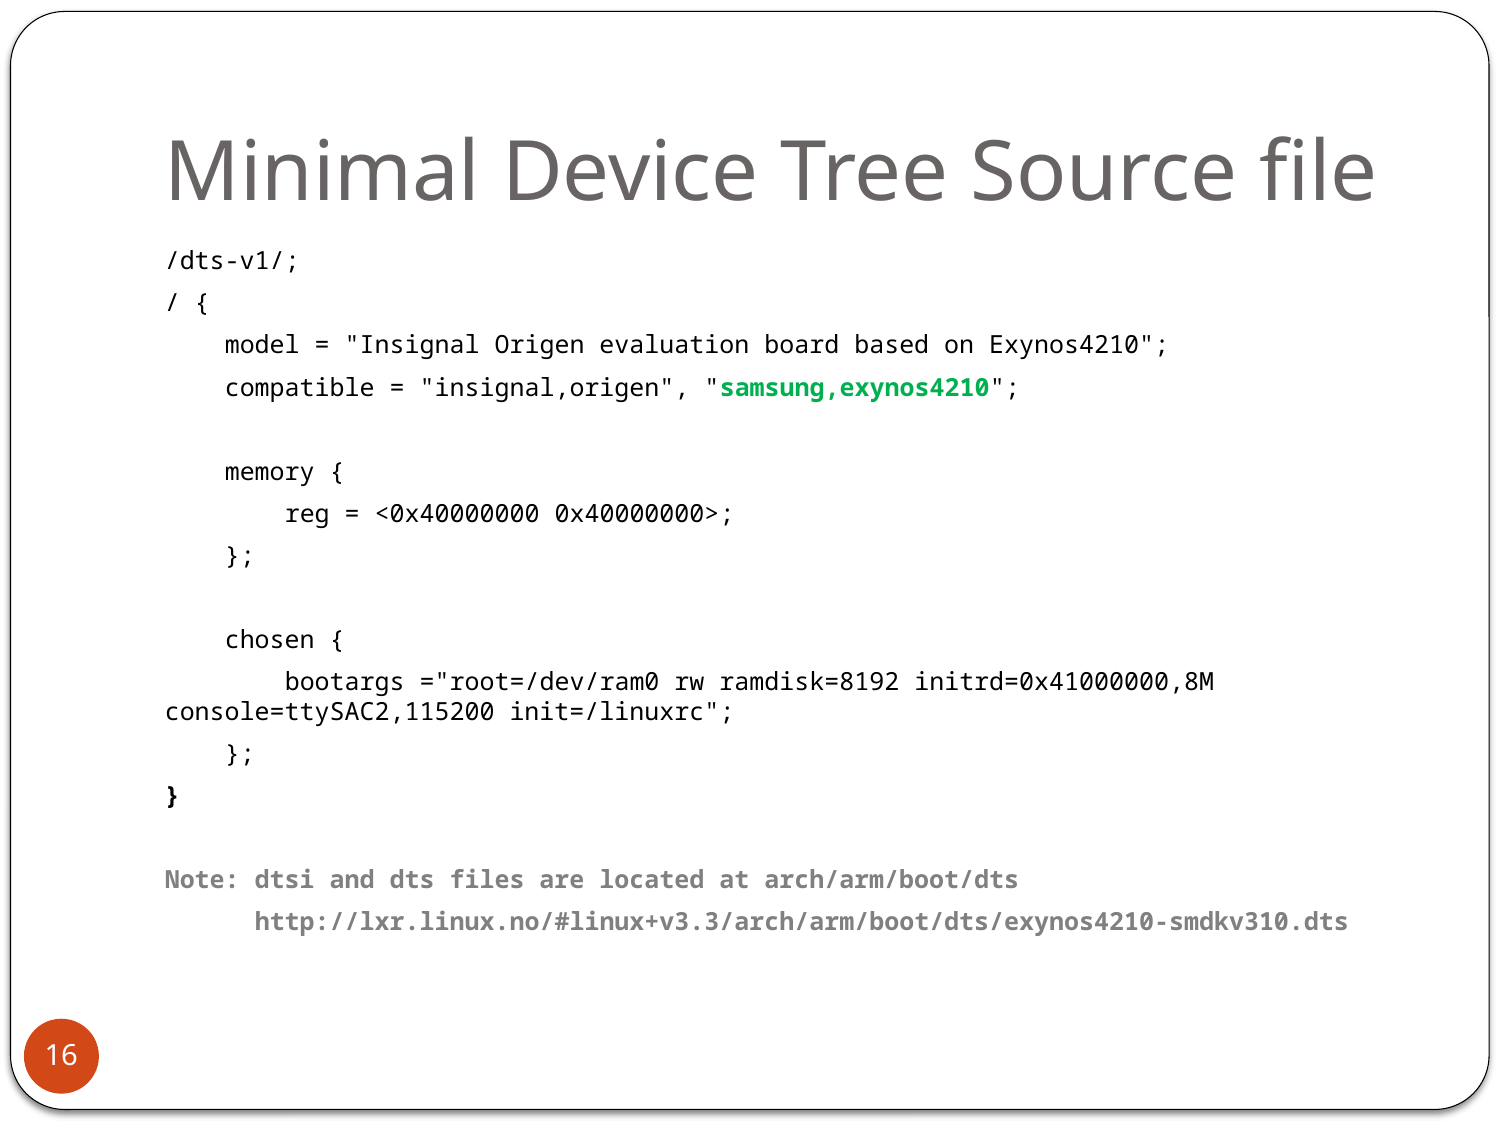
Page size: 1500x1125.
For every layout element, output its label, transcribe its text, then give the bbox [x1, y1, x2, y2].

list /dts-v1/; / { model = "Insignal Origen evaluation board based on Exynos4210"; compatible = "insignal,origen", "samsung,exynos4210"; memory { reg = <0x40000000 0x40000000>; }; chosen { bootargs ="root=/dev/ram0 rw ramdisk=8192 initrd=0x41000000,8M console=ttySAC2,115200 init=/linuxrc"; }; } Note: dtsi and dts files are located at arch/arm/boot/dts http://lxr.linux.no/#linux+v3.3/arch/arm/boot/dts/exynos4210-smdkv310.dts [150, 237, 1425, 988]
slide_number 16 [23, 1018, 99, 1094]
title Minimal Device Tree Source file [150, 45, 1425, 233]
